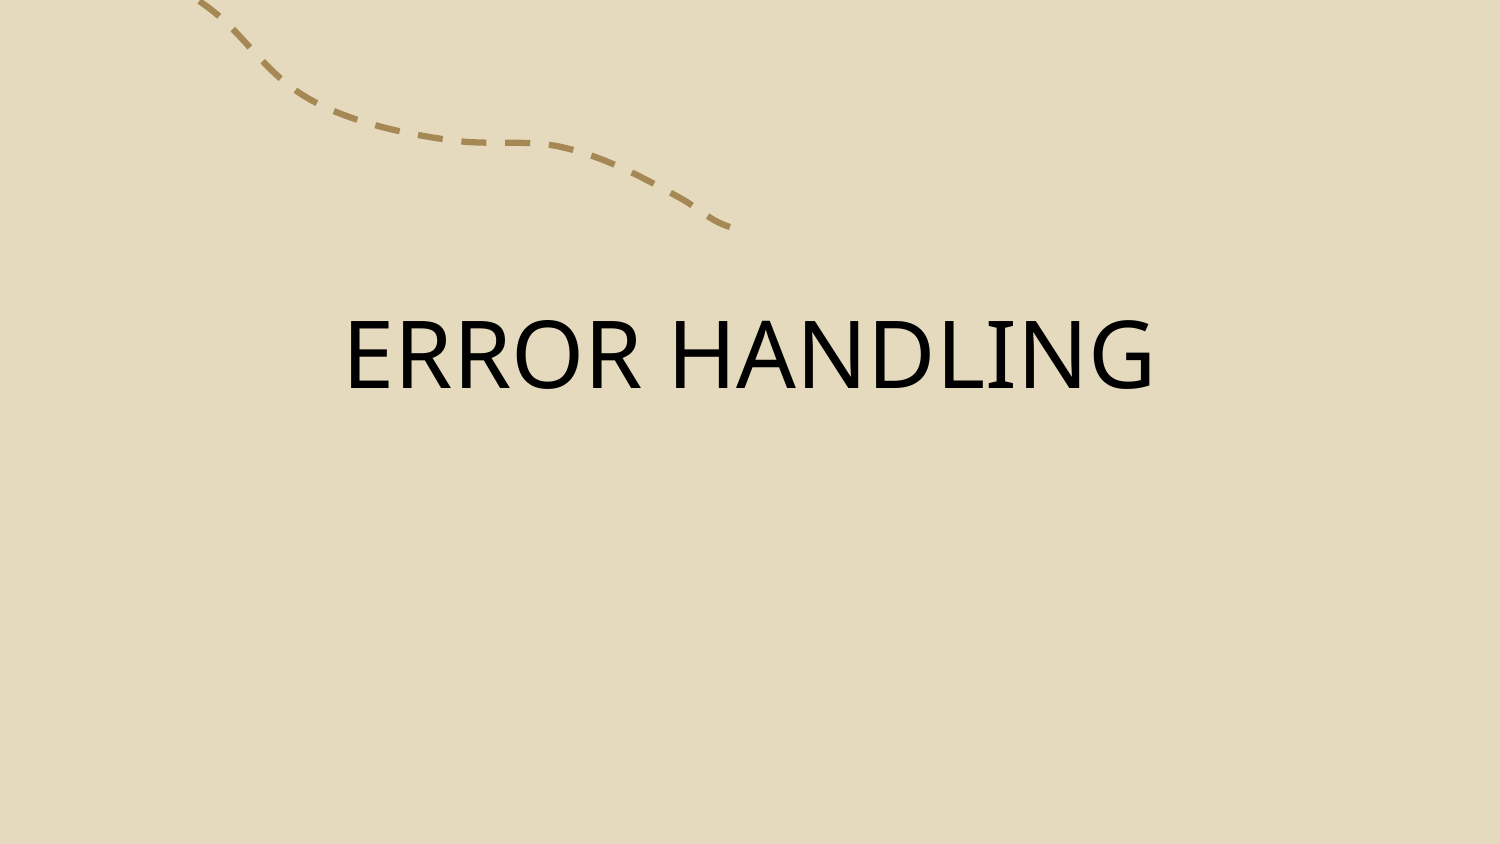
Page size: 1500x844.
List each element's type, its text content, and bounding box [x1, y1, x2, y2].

title ERROR HANDLING [250, 298, 1250, 424]
